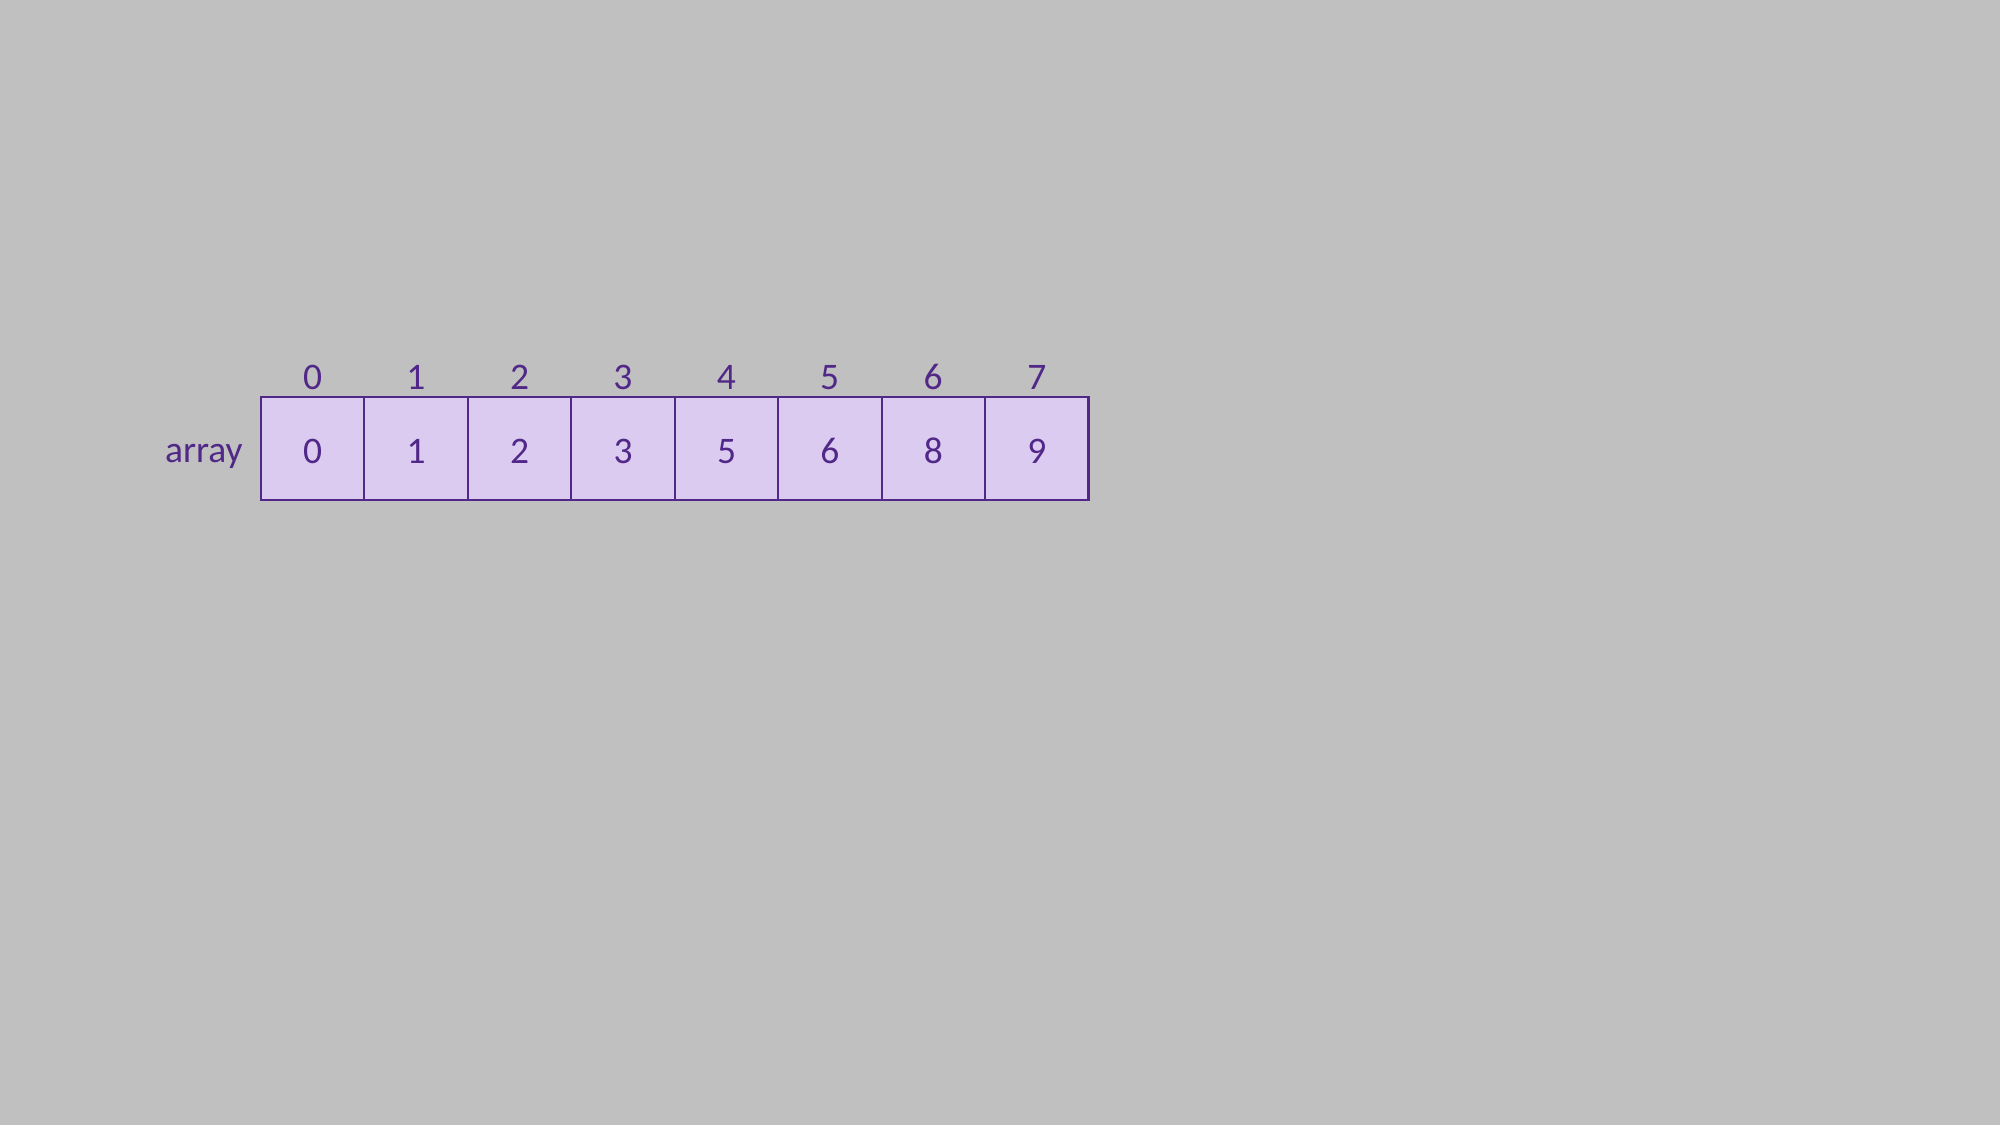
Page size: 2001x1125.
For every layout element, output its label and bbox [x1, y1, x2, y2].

text_box [149, 344, 1089, 501]
